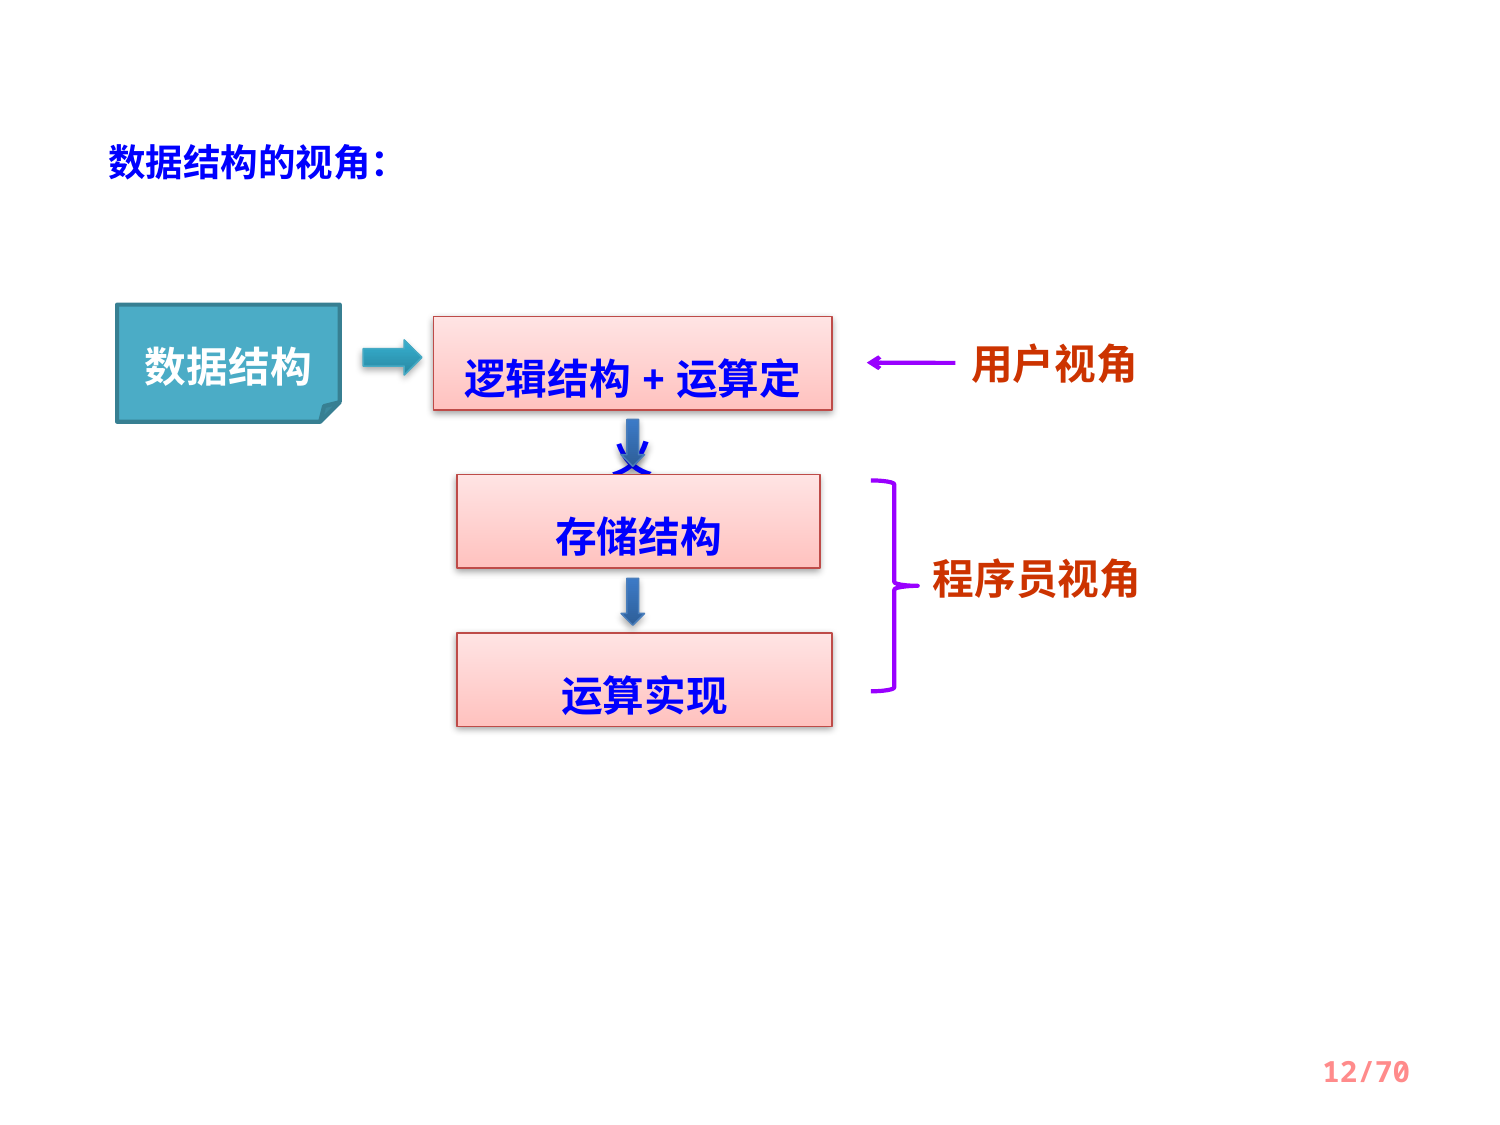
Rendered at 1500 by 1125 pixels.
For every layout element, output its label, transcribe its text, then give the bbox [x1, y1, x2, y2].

text_box [362, 339, 423, 376]
text_box [620, 577, 646, 626]
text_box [866, 339, 1184, 406]
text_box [870, 480, 1184, 692]
text_box 逻辑结构+运算定义 [433, 316, 833, 411]
text_box 数据结构 [115, 302, 342, 424]
text_box 运算实现 [456, 632, 833, 727]
text_box 数据结构的视角： [93, 140, 575, 192]
slide_number 12/70 [1074, 1042, 1425, 1103]
text_box [620, 418, 646, 467]
text_box 存储结构 [456, 474, 821, 569]
